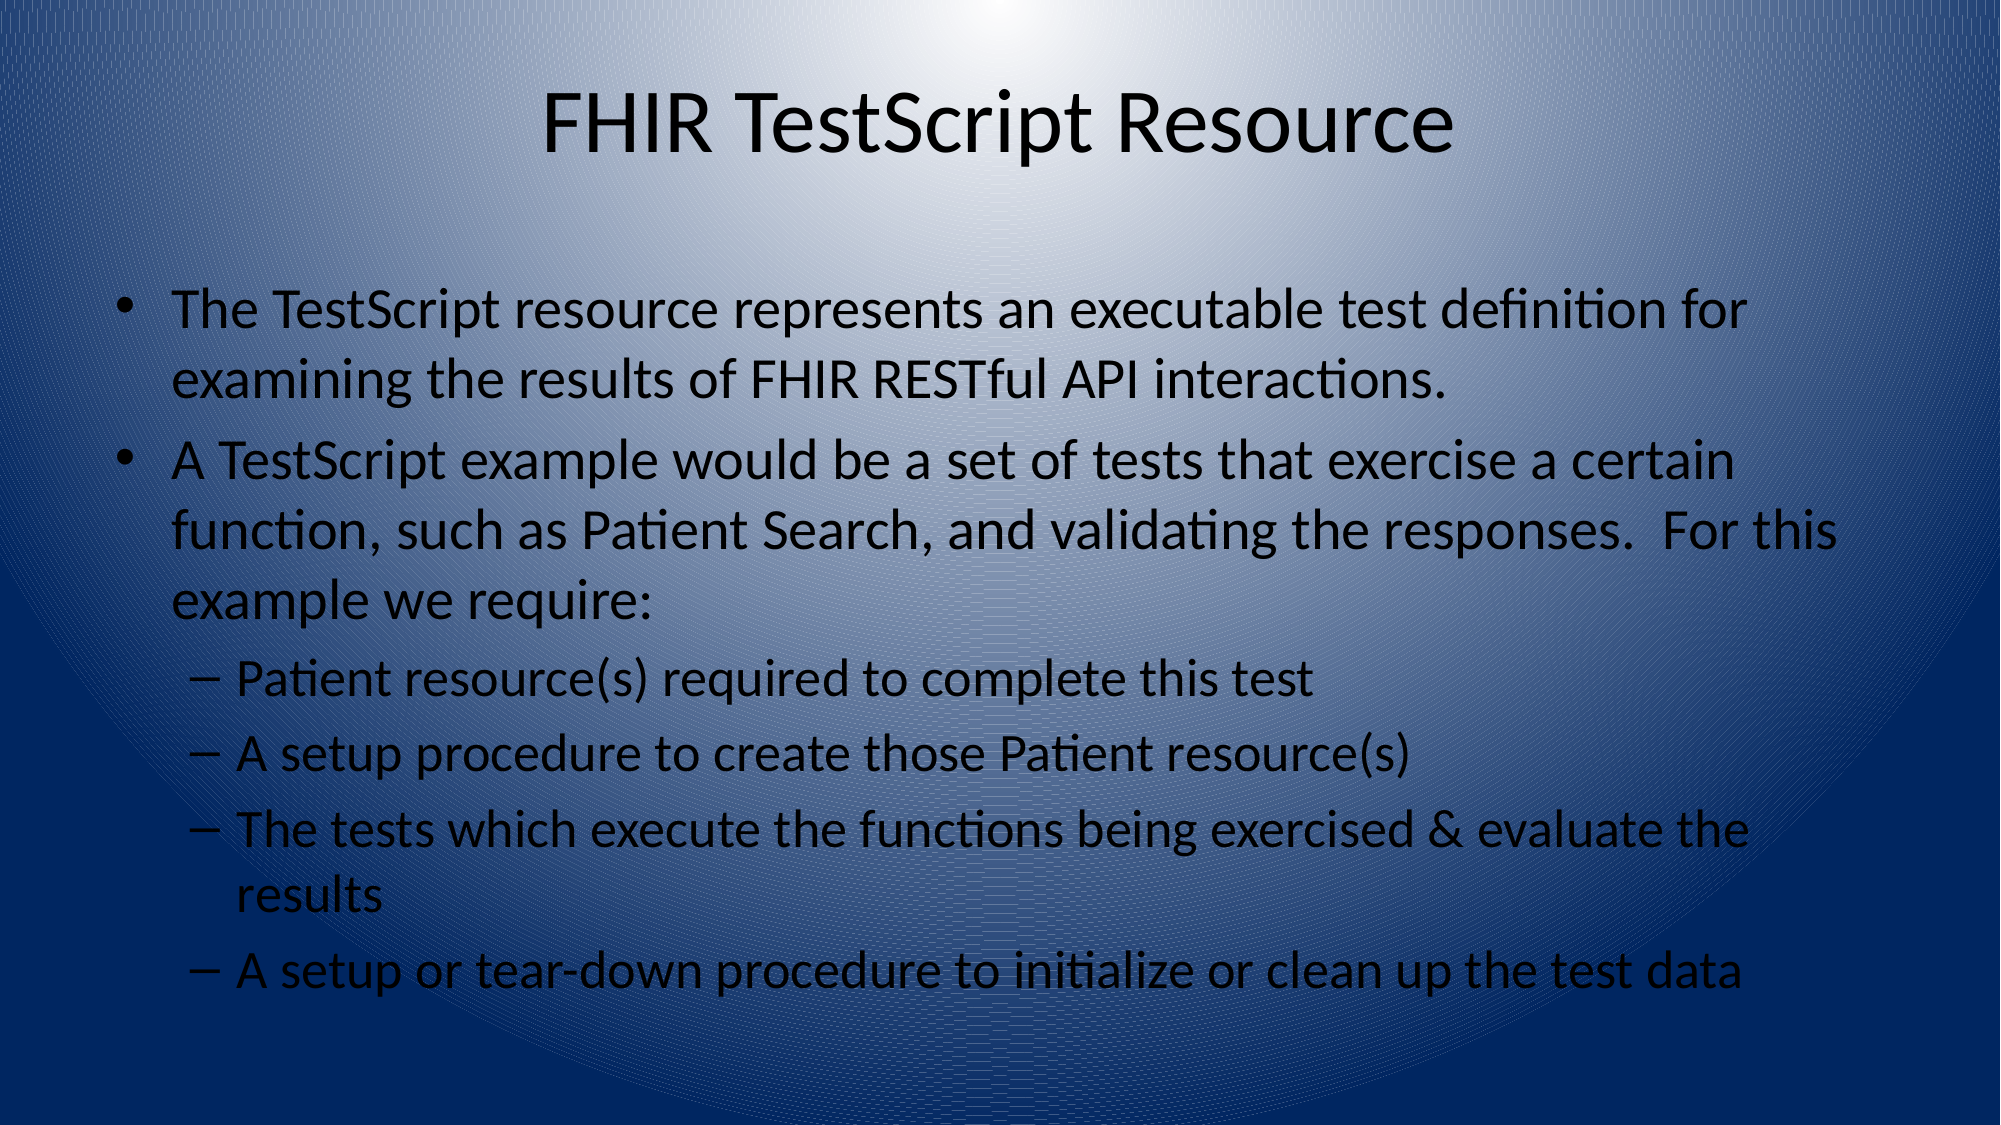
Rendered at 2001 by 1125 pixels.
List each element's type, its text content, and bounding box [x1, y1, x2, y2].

title FHIR TestScript Resource [99, 45, 1900, 188]
list The TestScript resource represents an executable test definition for examining the results of FHIR RESTful API interactions. A TestScript example would be a set of tests that exercise a certain function, such as Patient Search, and validating the responses. For this example we require: Patient resource(s) required to complete this test A setup procedure to create those Patient resource(s) The tests which execute the functions being exercised & evaluate the results A setup or tear-down procedure to initialize or clean up the test data [99, 262, 1900, 1063]
